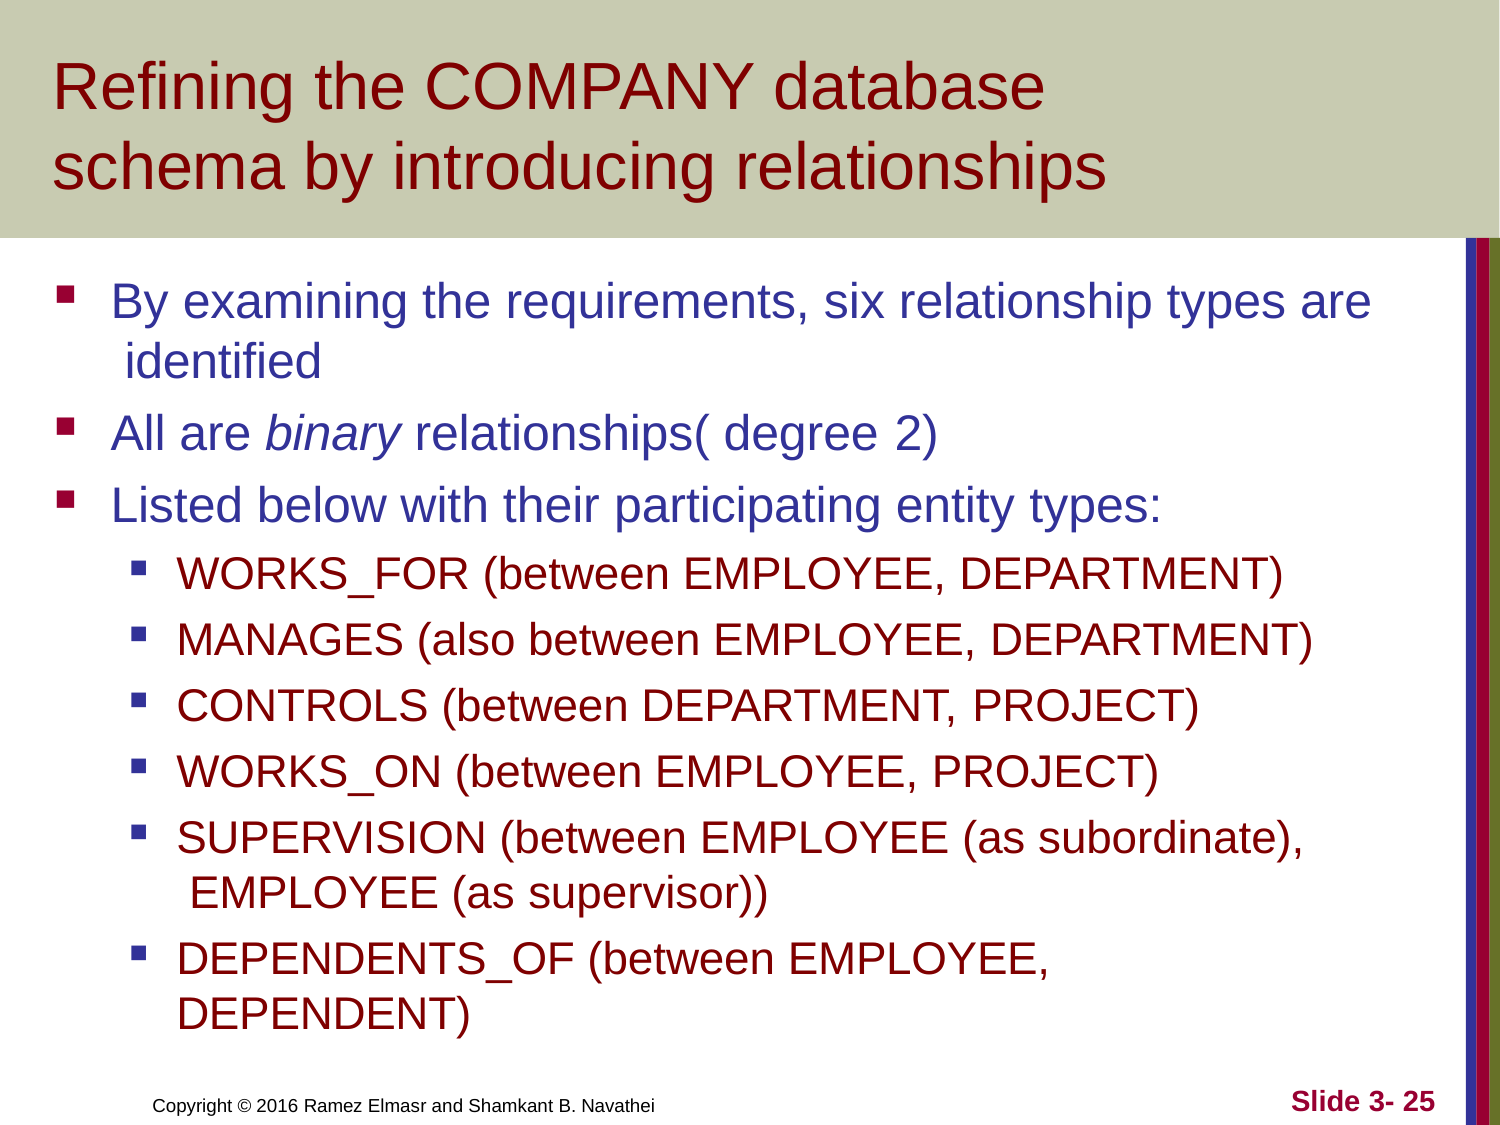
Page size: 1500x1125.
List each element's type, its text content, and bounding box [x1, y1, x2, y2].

footer Copyright © 2016 Ramez Elmasr and Shamkant B. Navathei [150, 1093, 657, 1125]
slide_number Slide 3- 25 [1288, 1082, 1440, 1125]
text_box By examining the requirements, six relationship types are identified All are binary relationships( degree 2) Listed below with their participating entity types: WORKS_FOR (between EMPLOYEE, DEPARTMENT) MANAGES (also between EMPLOYEE, DEPARTMENT) CONTROLS (between DEPARTMENT, PROJECT) WORKS_ON (between EMPLOYEE, PROJECT) SUPERVISION (between EMPLOYEE (as subordinate), EMPLOYEE (as supervisor)) DEPENDENTS_OF (between EMPLOYEE, DEPENDENT) [52, 266, 1381, 1039]
title Refining the COMPANY database schema by introducing relationships [50, 40, 1114, 231]
